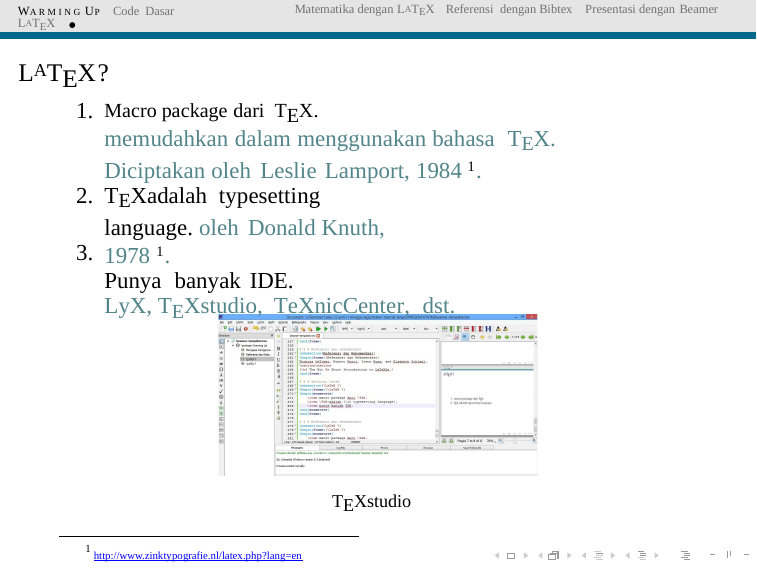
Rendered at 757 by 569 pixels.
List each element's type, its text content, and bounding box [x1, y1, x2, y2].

text_box TEXstudio [330, 489, 430, 519]
text_box [0, 0, 756, 33]
text_box [523, 552, 529, 559]
text_box [610, 552, 616, 559]
text_box LATEX? [16, 56, 114, 98]
text_box WA R M I N G UP Code Dasar LATEX [15, 3, 210, 23]
text_box [69, 23, 76, 29]
text_box [218, 314, 538, 476]
text_box 2. [73, 183, 99, 211]
text_box [550, 552, 558, 560]
text_box 1. [73, 98, 99, 126]
text_box Macro package dari TEX. memudahkan dalam menggunakan bahasa TEX. Diciptakan oleh Leslie Lamport, 1984 1. TEXadalah typesetting language. oleh Donald Knuth, 1978 1. Punya banyak IDE. LyX, TEXstudio, TeXnicCenter, dst. [102, 98, 592, 301]
text_box 3. [73, 240, 99, 267]
text_box Matematika dengan LATEX Referensi dengan Bibtex Presentasi dengan Beamer [292, 3, 743, 23]
text_box 1 http://www.zinktypografie.nl/latex.php?lang=en [83, 539, 442, 564]
